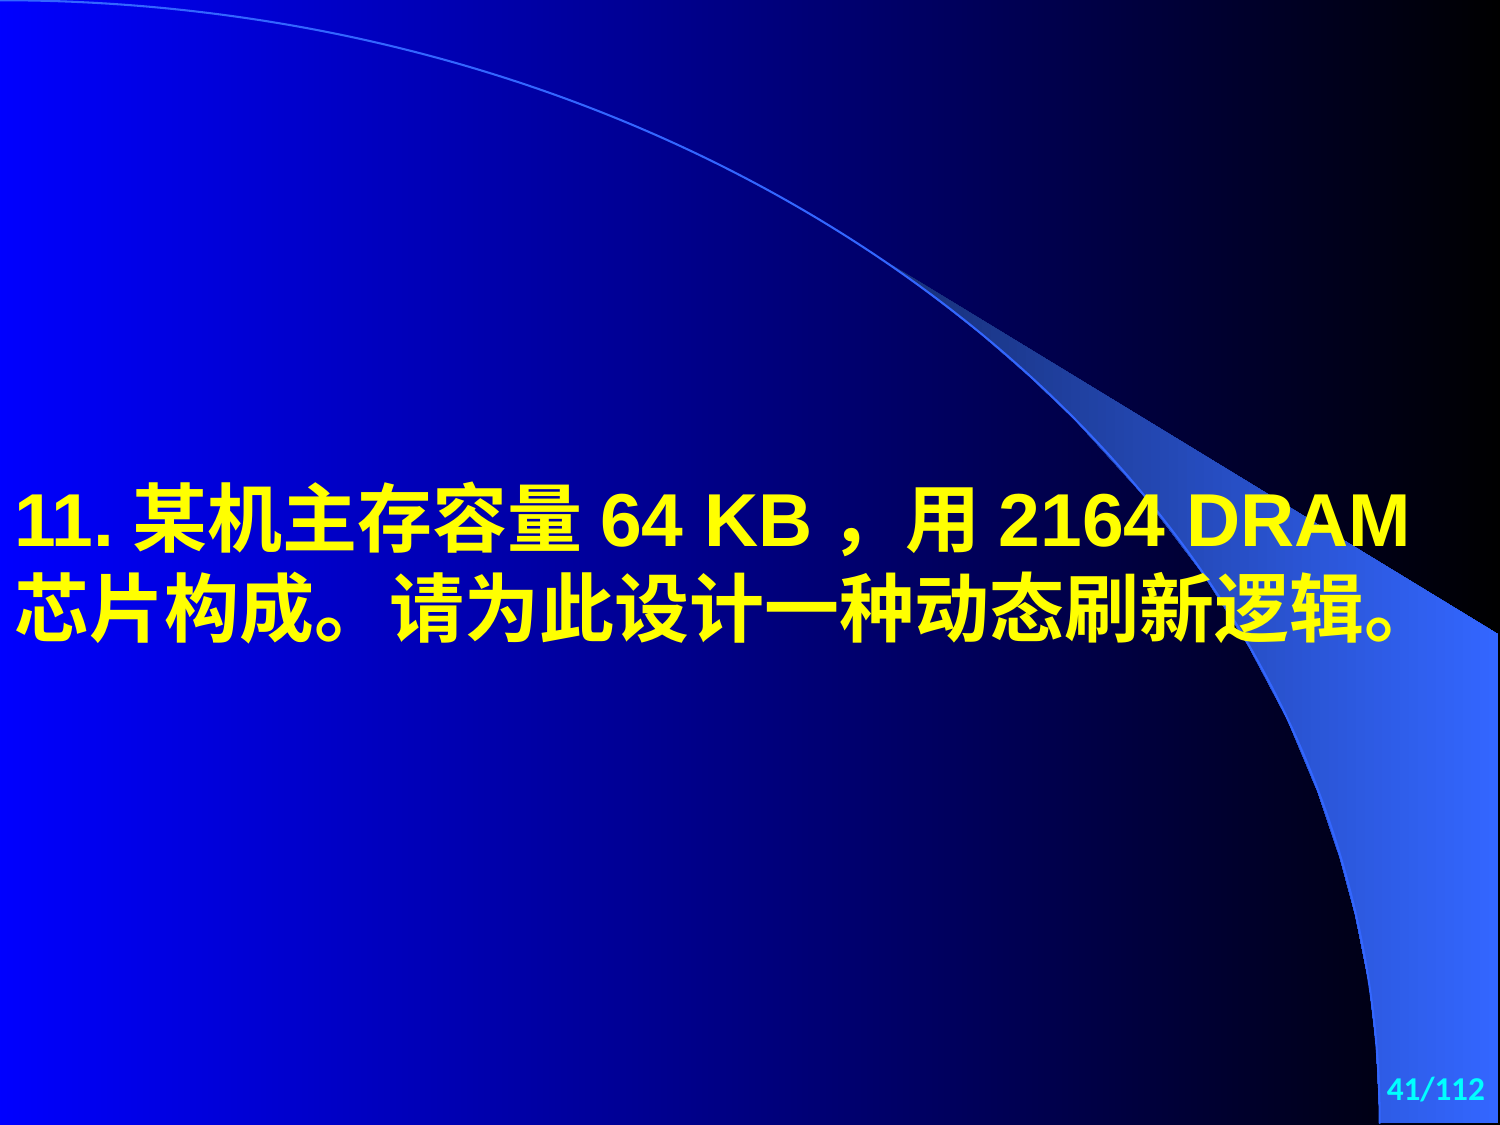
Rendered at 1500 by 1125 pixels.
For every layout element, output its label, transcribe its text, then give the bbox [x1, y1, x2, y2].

text_box 11.某机主存容量64 KB，用2164 DRAM芯片构成。请为此设计一种动态刷新逻辑。 [0, 463, 1500, 659]
slide_number 41/112 [1187, 1049, 1500, 1125]
